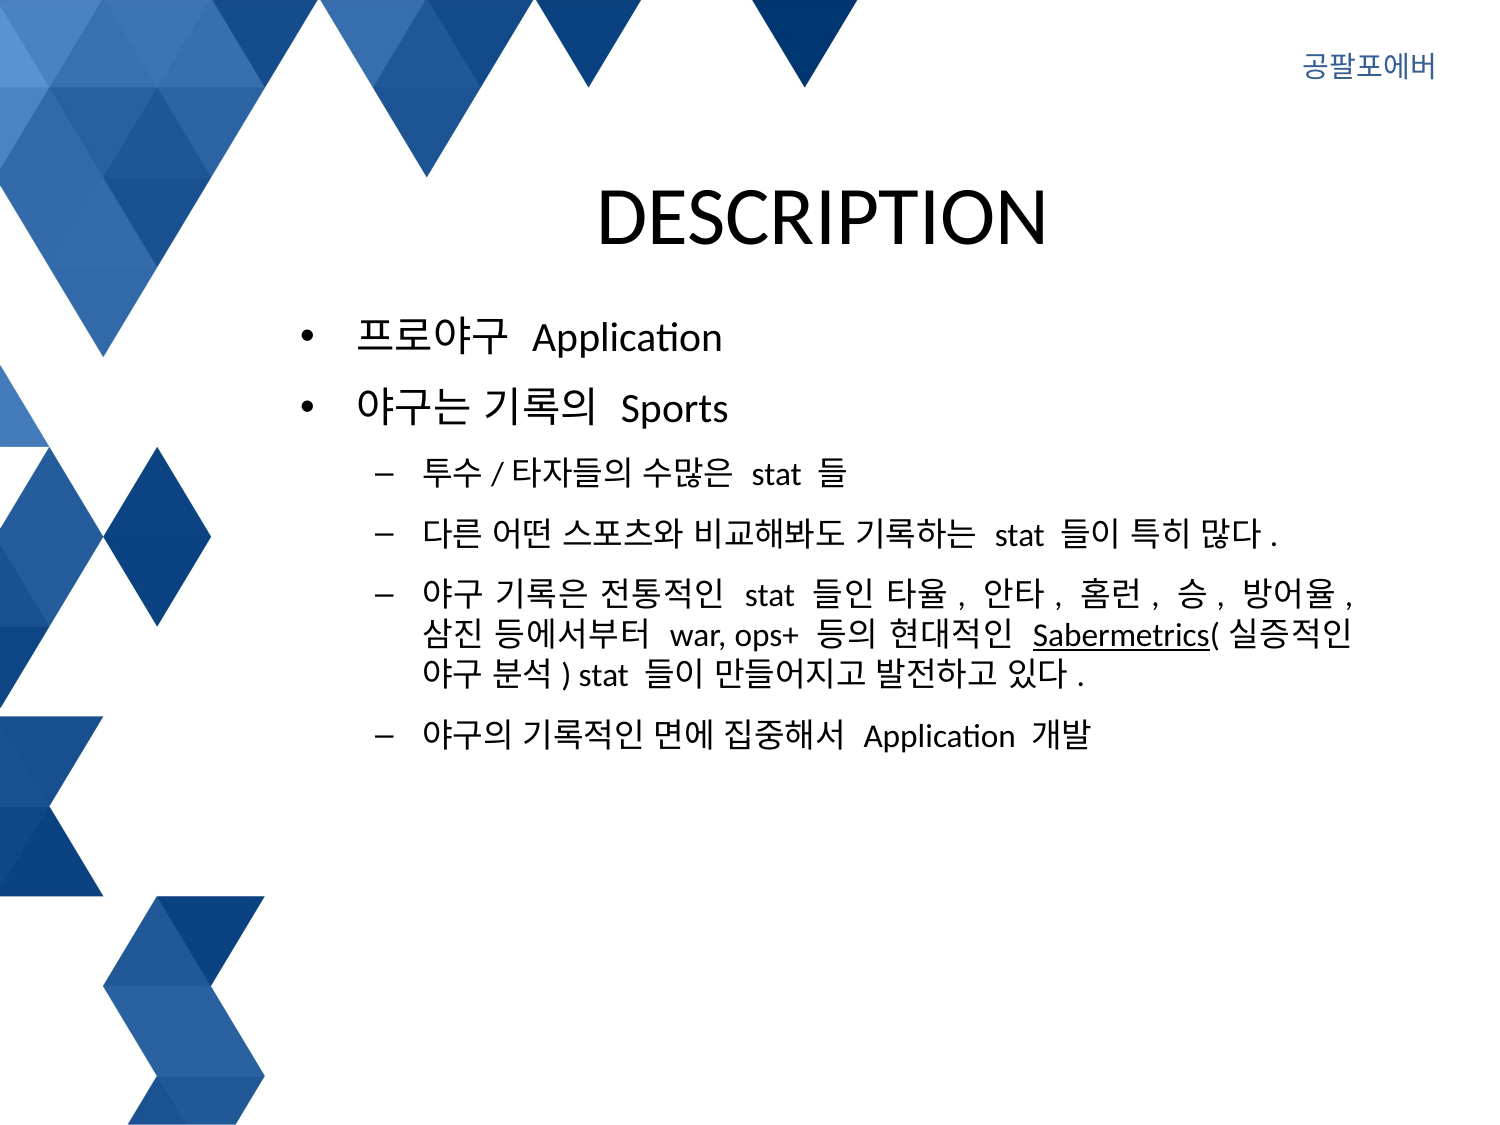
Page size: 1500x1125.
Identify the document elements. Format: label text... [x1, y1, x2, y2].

list 프로야구 Application 야구는 기록의 Sports 투수/타자들의 수많은 stat 들 다른 어떤 스포츠와 비교해봐도 기록하는 stat 들이 특히 많다. 야구 기록은 전통적인 stat 들인 타율, 안타, 홈런, 승, 방어율, 삼진 등에서부터 war, ops+ 등의 현대적인 Sabermetrics(실증적인 야구 분석) stat 들이 만들어지고 발전하고 있다. 야구의 기록적인 면에 집중해서 Application 개발 [285, 302, 1369, 894]
text_box 공팔포에버 [1287, 40, 1453, 91]
title Description [281, 140, 1365, 282]
picture [0, 0, 1500, 1125]
